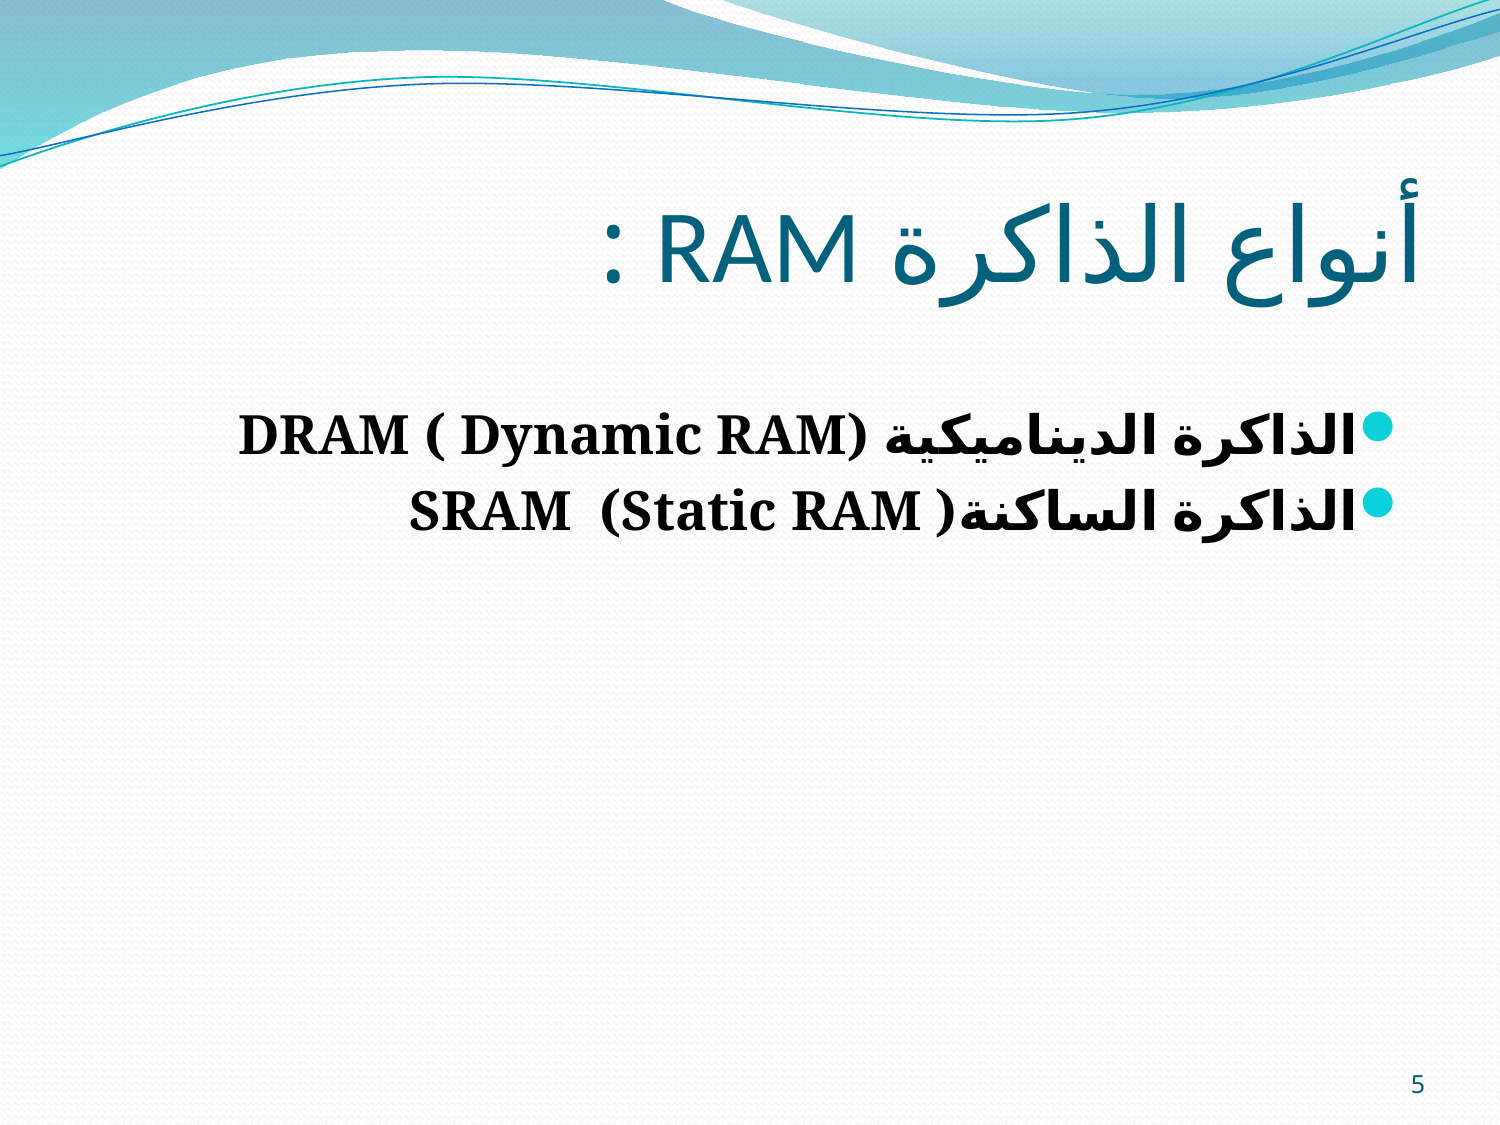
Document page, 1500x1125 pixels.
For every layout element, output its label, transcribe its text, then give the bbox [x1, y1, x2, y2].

list الذاكرة الديناميكية DRAM ( Dynamic RAM) الذاكرة الساكنةSRAM (Static RAM ) [75, 317, 1425, 1038]
title أنواع الذاكرة RAM : [75, 115, 1425, 303]
slide_number 5 [1299, 1042, 1425, 1103]
